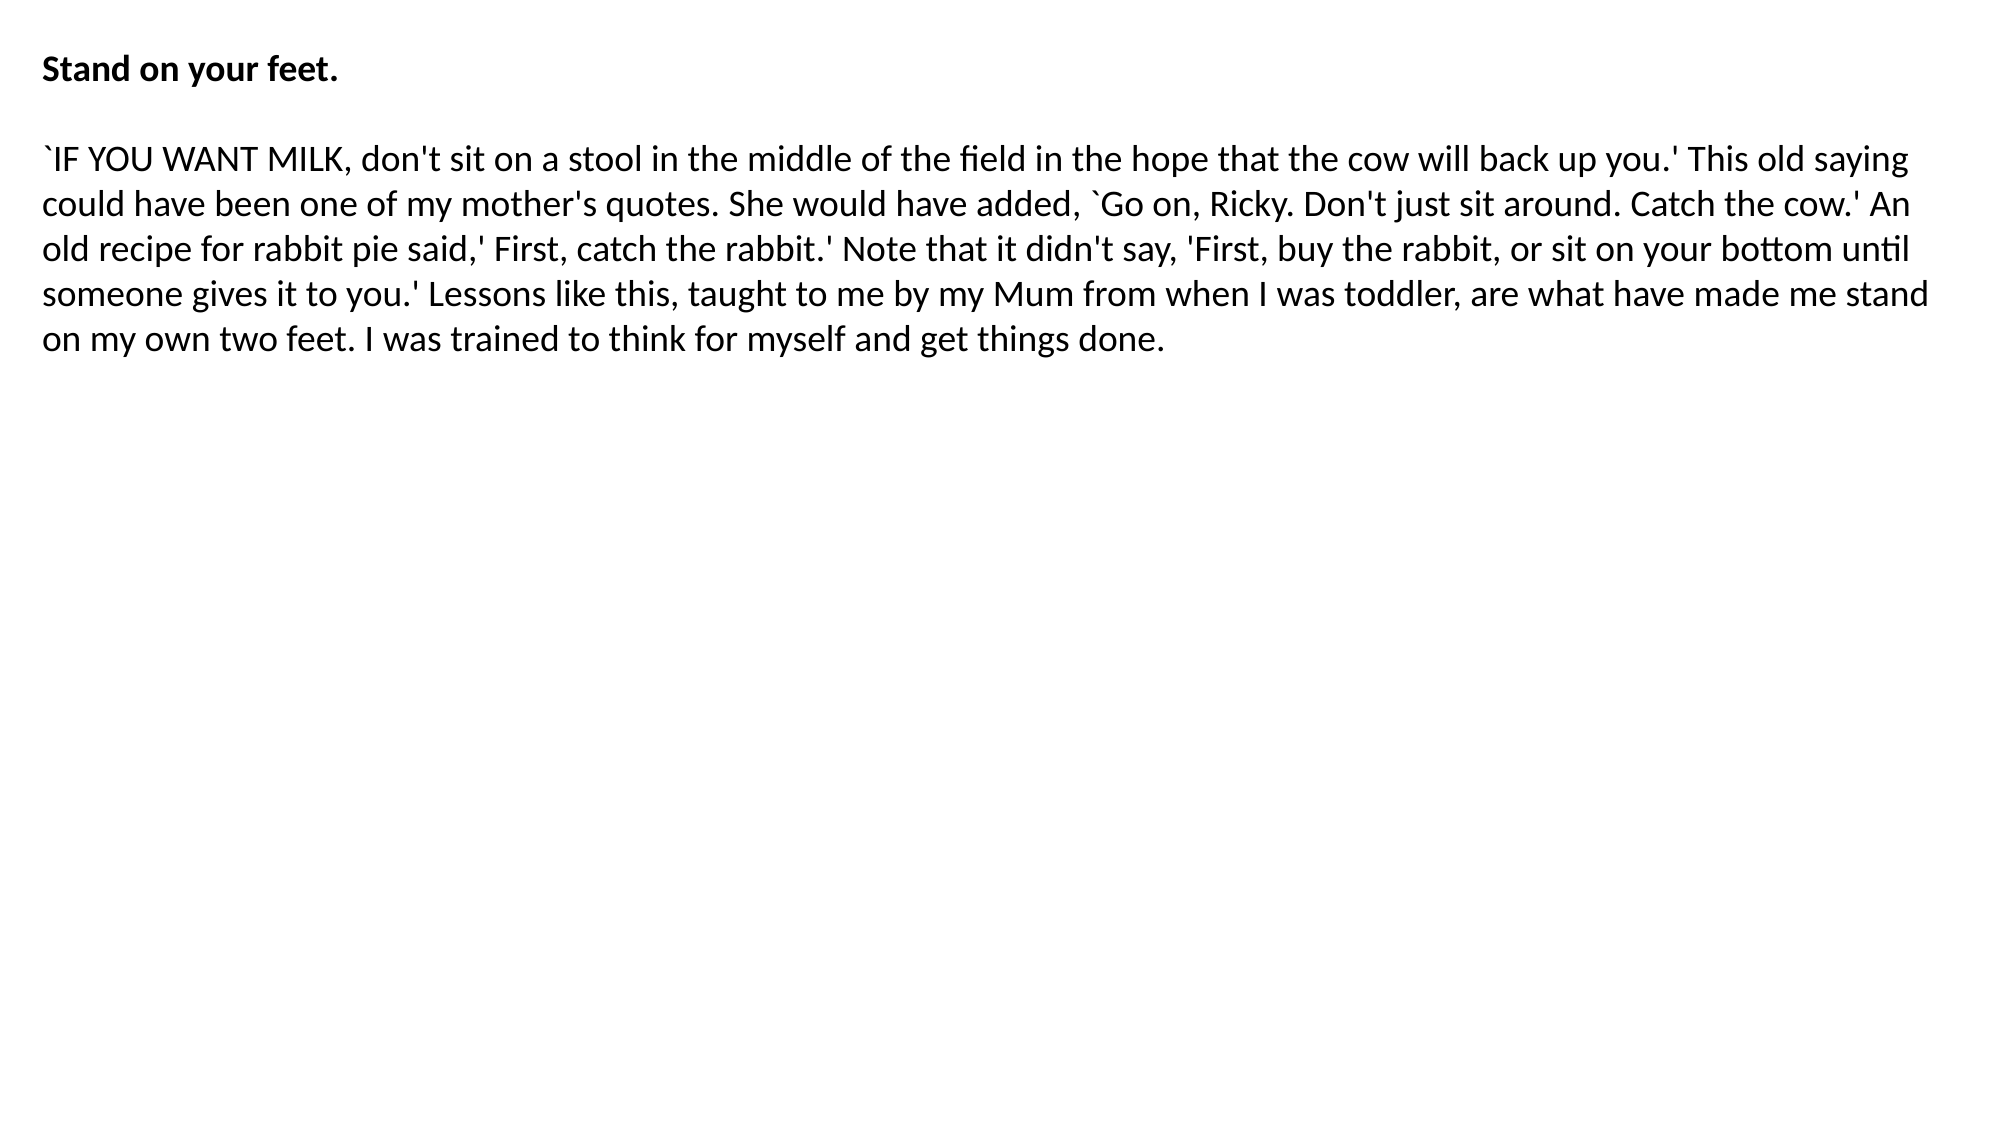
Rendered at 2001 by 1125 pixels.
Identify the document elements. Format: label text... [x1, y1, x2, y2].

text_box Stand on your feet. `IF YOU WANT MILK, don't sit on a stool in the middle of the field in the hope that the cow will back up you.' This old saying could have been one of my mother's quotes. She would have added, `Go on, Ricky. Don't just sit around. Catch the cow.' An old recipe for rabbit pie said,' First, catch the rabbit.' Note that it didn't say, 'First, buy the rabbit, or sit on your bottom until someone gives it to you.' Lessons like this, taught to me by my Mum from when I was toddler, are what have made me stand on my own two feet. I was trained to think for myself and get things done. [27, 36, 1975, 412]
